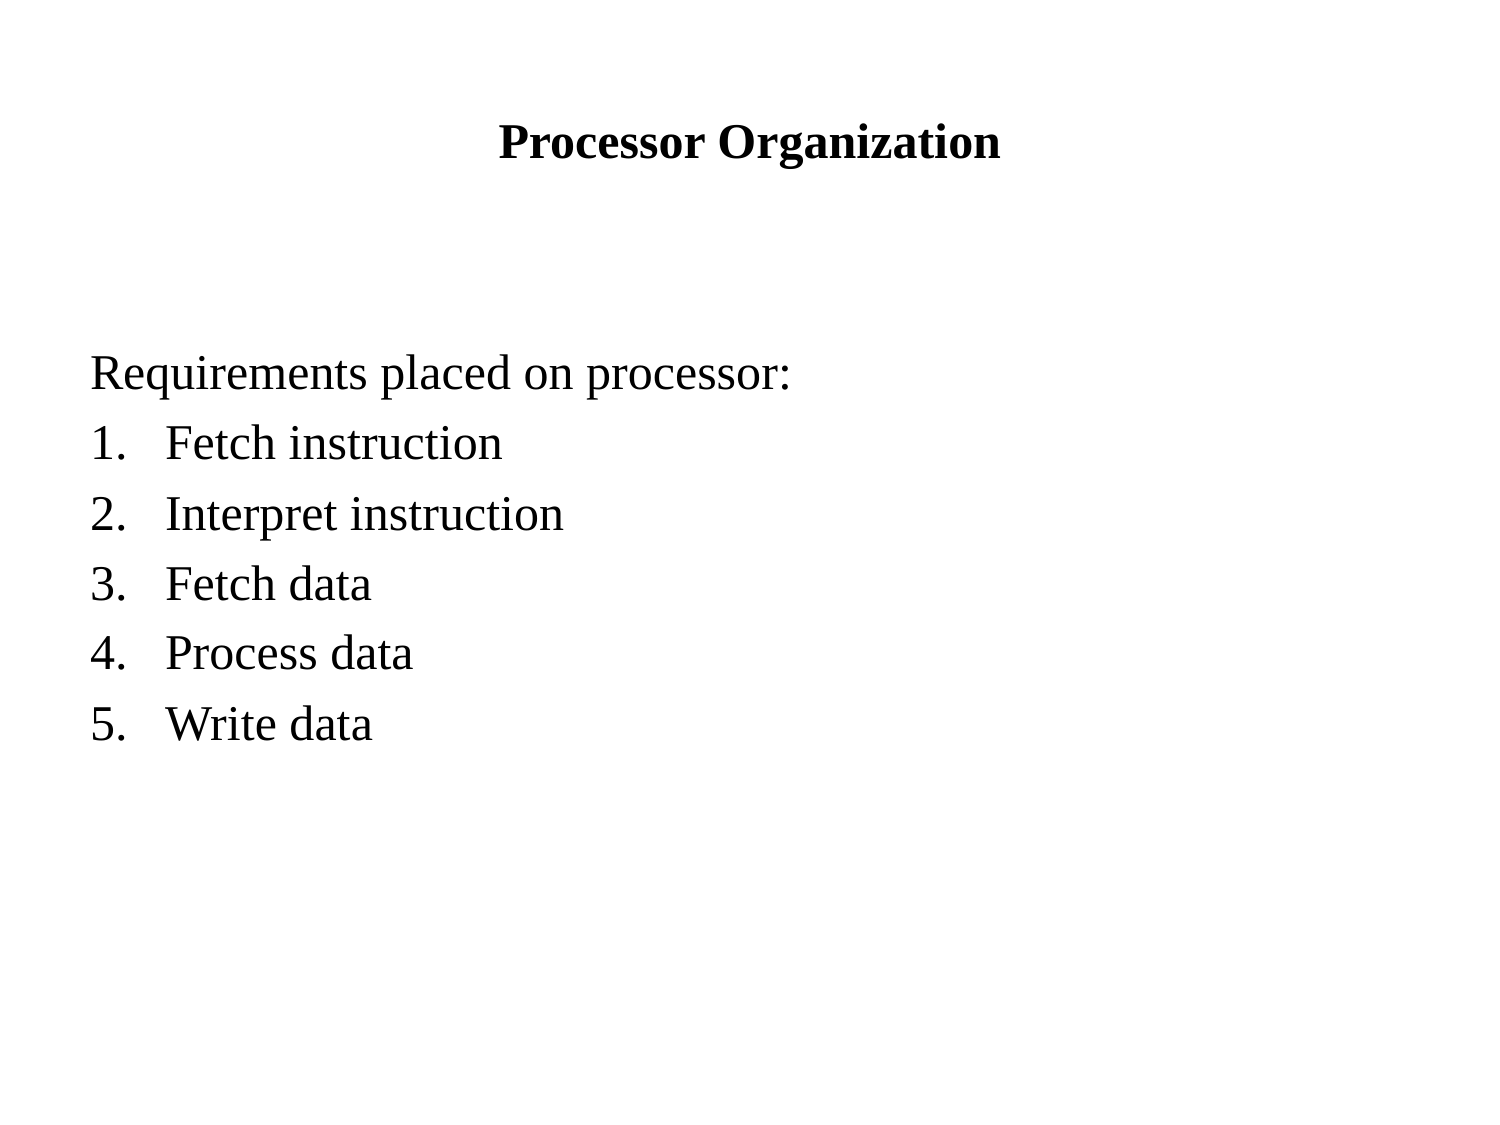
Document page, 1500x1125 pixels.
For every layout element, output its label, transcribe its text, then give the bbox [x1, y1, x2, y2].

list Requirements placed on processor: Fetch instruction Interpret instruction Fetch data Process data Write data [75, 262, 1425, 1005]
title Processor Organization [75, 45, 1425, 233]
